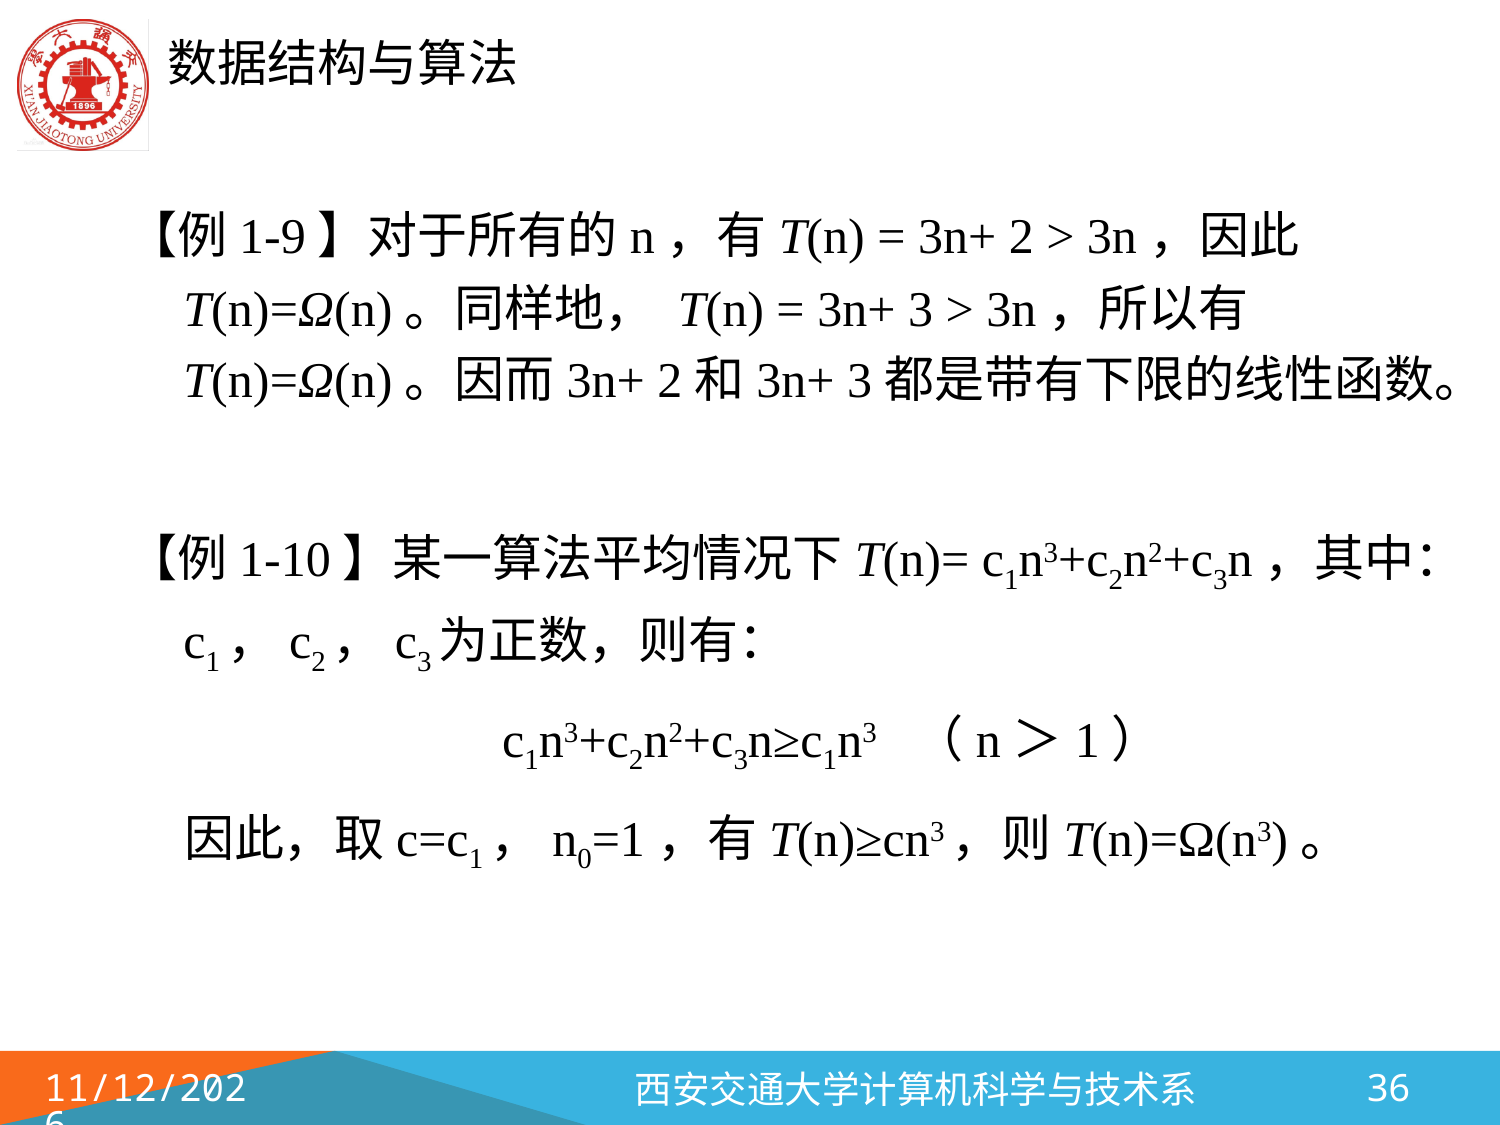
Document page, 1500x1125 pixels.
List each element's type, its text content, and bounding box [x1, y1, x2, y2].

list 【例1-9】对于所有的n，有T(n) = 3n+ 2 > 3n，因此T(n)=Ω(n)。同样地， T(n) = 3n+ 3 > 3n，所以有T(n)=Ω(n)。因而3n+ 2和3n+ 3都是带有下限的线性函数。 【例1-10】某一算法平均情况下T(n)= c1n3+c2n2+c3n，其中：c1，c2，c3为正数，则有： c1n3+c2n2+c3n≥c1n3 （n＞1） 因此，取c=c1，n0=1，有T(n)≥cn3，则T(n)=Ω(n3)。 [112, 184, 1459, 941]
picture [17, 19, 149, 151]
